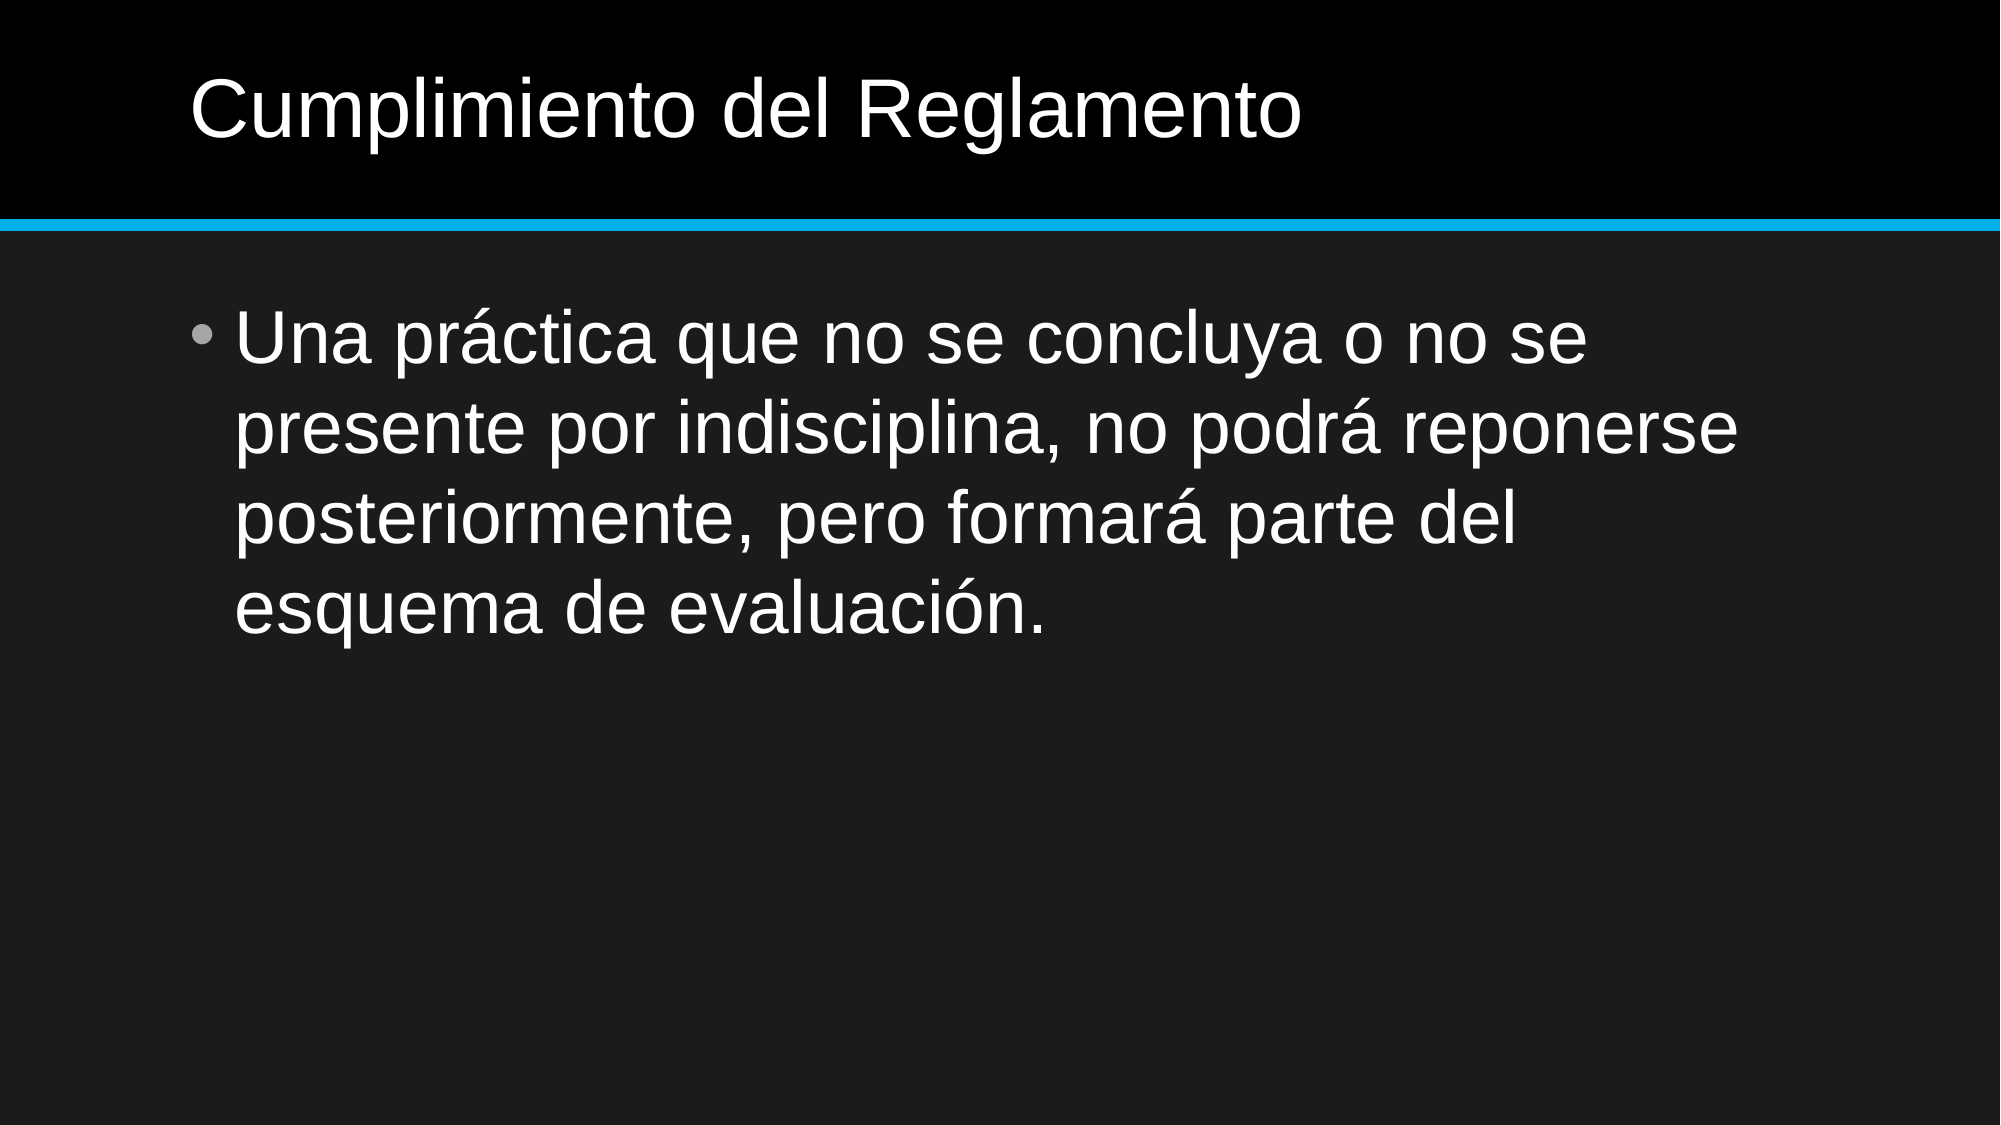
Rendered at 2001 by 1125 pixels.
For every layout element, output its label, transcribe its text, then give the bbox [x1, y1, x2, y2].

list Una práctica que no se concluya o no se presente por indisciplina, no podrá reponerse posteriormente, pero formará parte del esquema de evaluación. [174, 281, 1825, 1013]
title Cumplimiento del Reglamento [174, 20, 1825, 201]
